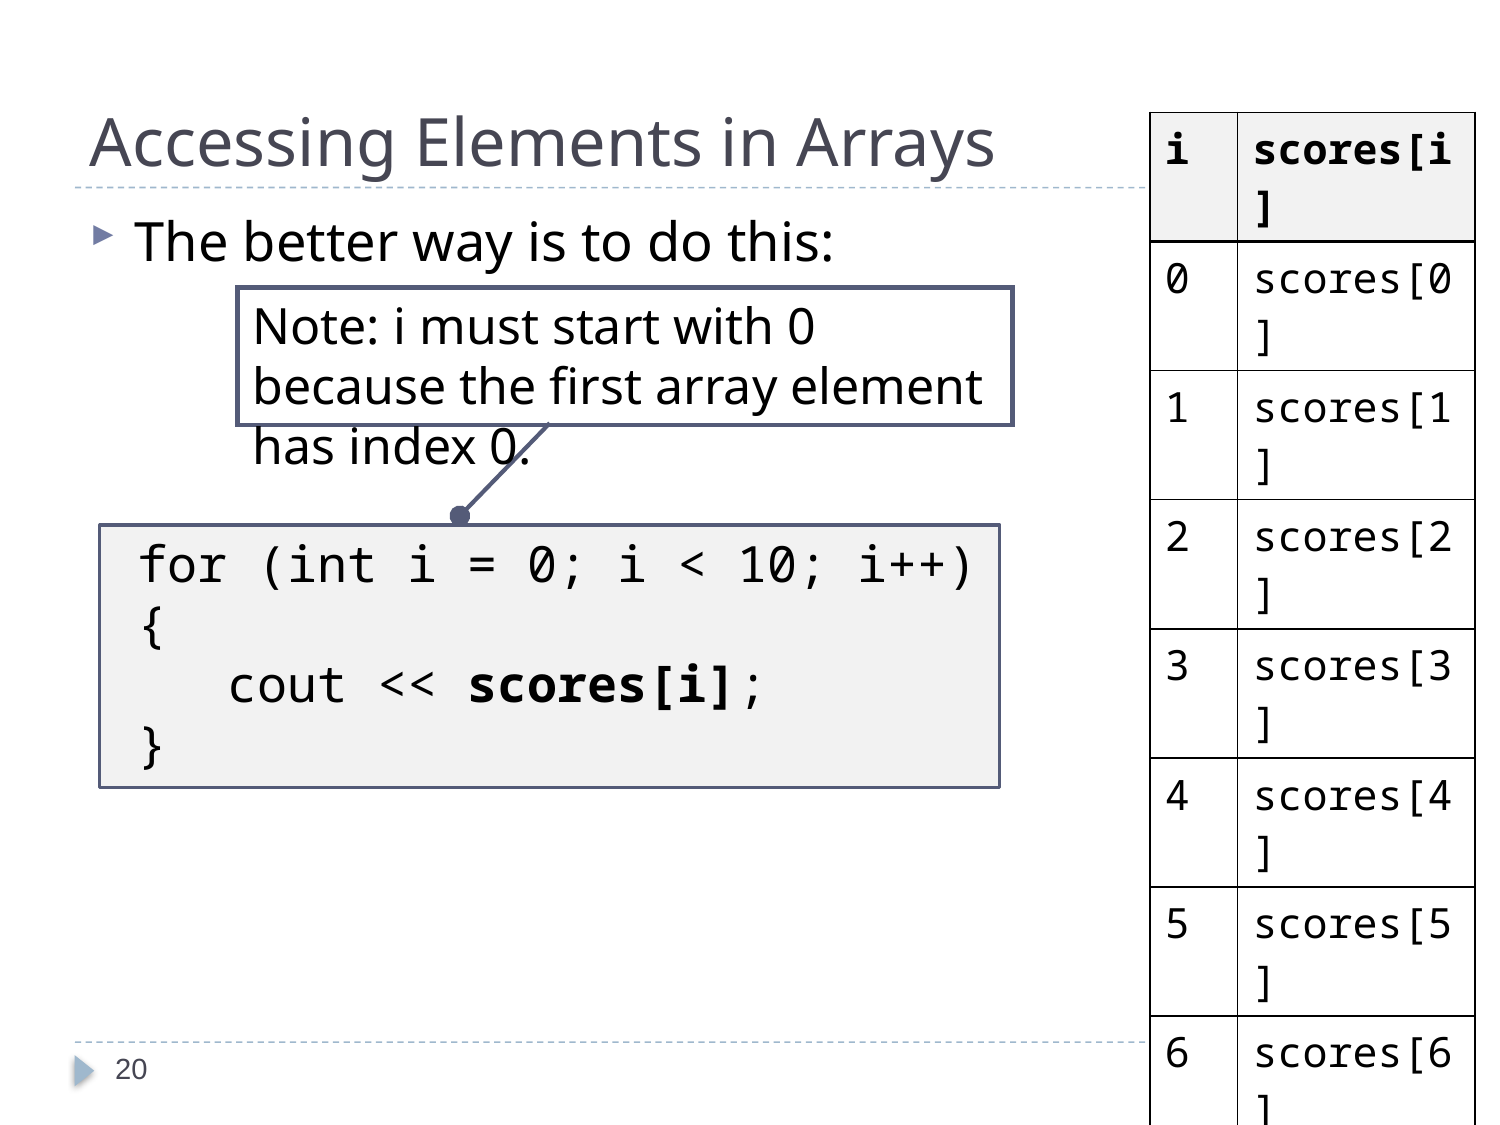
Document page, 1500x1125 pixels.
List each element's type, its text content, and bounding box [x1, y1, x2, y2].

table_cell 4 [1151, 759, 1237, 886]
table_cell scores[1] [1238, 371, 1474, 499]
table_cell scores[3] [1238, 630, 1474, 757]
text_box for (int i = 0; i < 10; i++) { cout << scores[i]; } [98, 523, 1001, 789]
title Accessing Elements in Arrays [75, 24, 1425, 188]
table_cell scores[2] [1238, 500, 1474, 628]
table_cell scores[0] [1238, 243, 1474, 370]
table_cell 0 [1151, 243, 1237, 370]
text_box Note: i must start with 0 because the first array element has index 0. [236, 286, 1014, 526]
table_header scores[i] [1238, 113, 1474, 240]
table_cell scores[5] [1238, 888, 1474, 1015]
table_cell scores[4] [1238, 759, 1474, 886]
table_cell 3 [1151, 630, 1237, 757]
table_header i [1151, 113, 1237, 240]
table_cell scores[6] [1238, 1017, 1474, 1125]
table_cell 6 [1151, 1017, 1237, 1125]
table_cell 2 [1151, 500, 1237, 628]
slide_number 20 [100, 1042, 426, 1103]
table_cell 5 [1151, 888, 1237, 1015]
list The better way is to do this: [75, 200, 1125, 1050]
table_cell 1 [1151, 371, 1237, 499]
